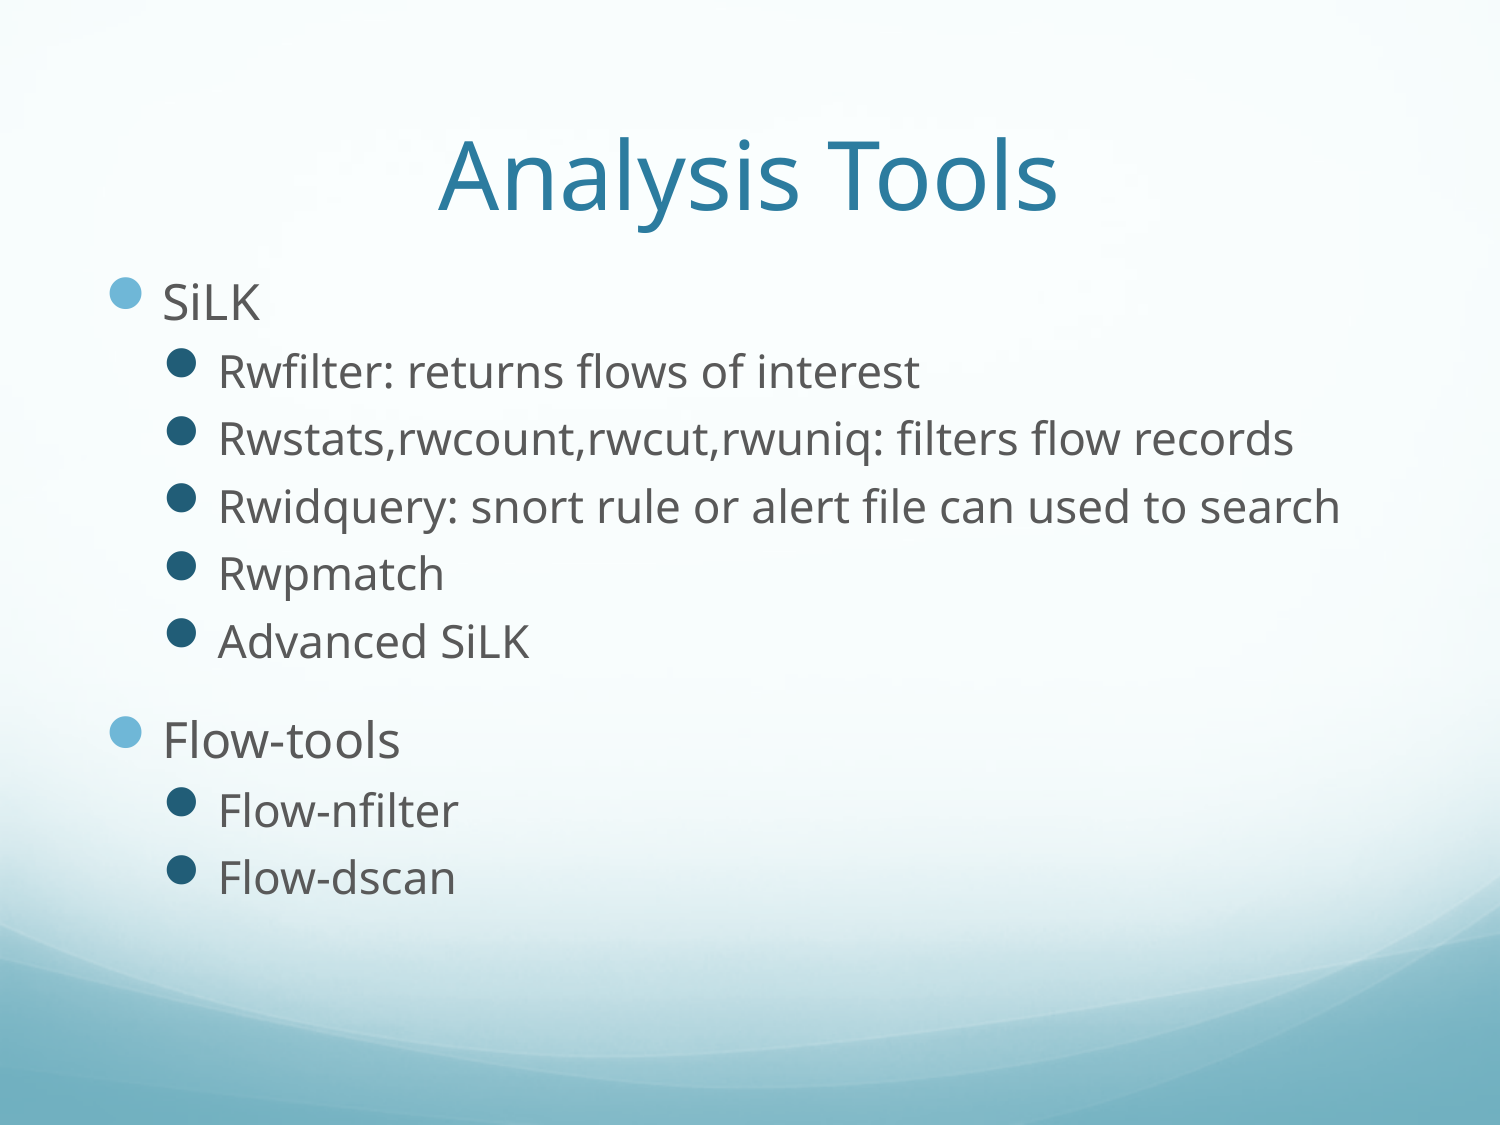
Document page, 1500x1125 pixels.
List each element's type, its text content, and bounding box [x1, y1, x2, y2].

title Analysis Tools [90, 17, 1410, 237]
list SiLK Rwfilter: returns flows of interest Rwstats,rwcount,rwcut,rwuniq: filters flow records Rwidquery: snort rule or alert file can used to search Rwpmatch Advanced SiLK Flow-tools Flow-nfilter Flow-dscan [90, 262, 1410, 975]
